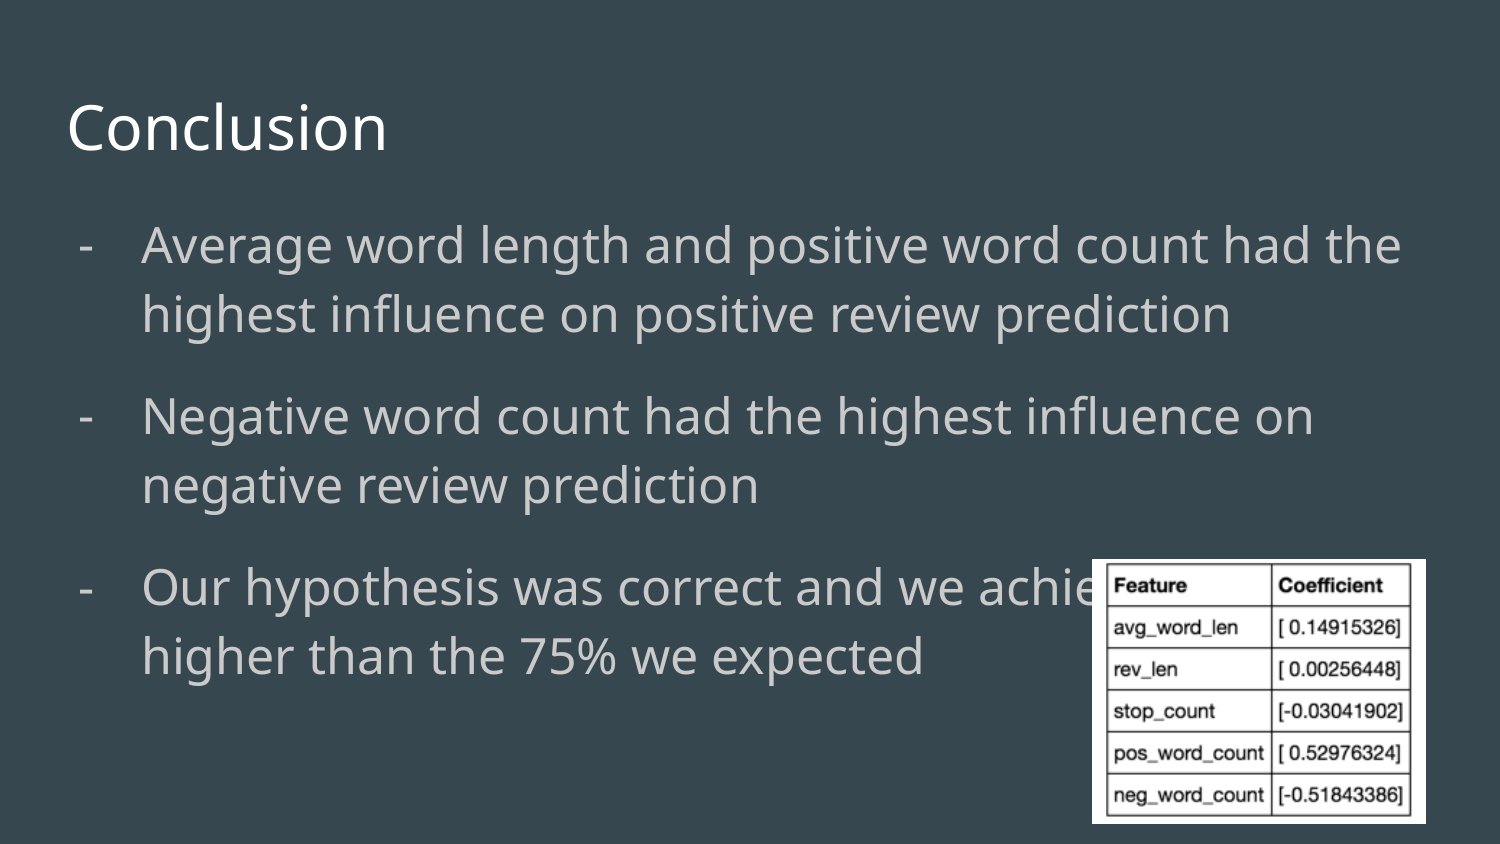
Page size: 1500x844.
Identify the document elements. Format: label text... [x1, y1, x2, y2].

picture [1092, 559, 1427, 824]
list Average word length and positive word count had the highest influence on positive review prediction Negative word count had the highest influence on negative review prediction Our hypothesis was correct and we achieved 4% higher than the 75% we expected [51, 189, 1449, 750]
title Conclusion [51, 72, 1449, 167]
